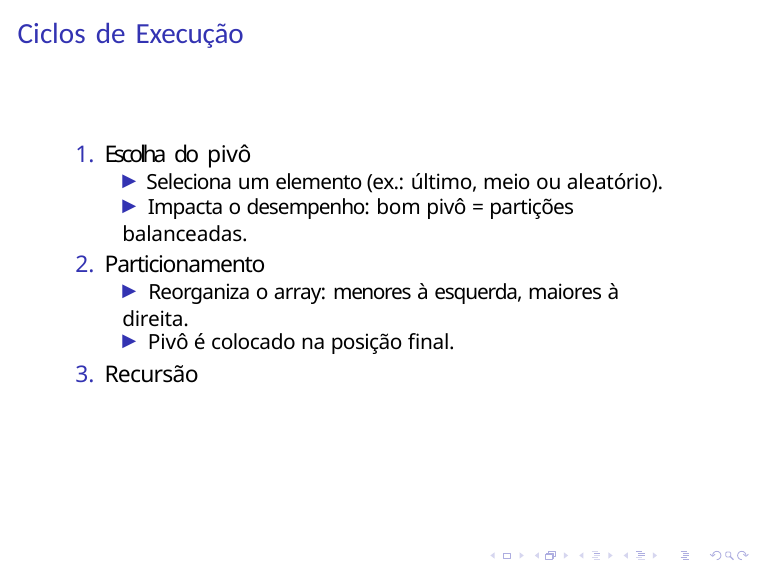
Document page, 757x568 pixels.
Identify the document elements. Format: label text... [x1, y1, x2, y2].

title Ciclos de Execução [15, 11, 575, 110]
text_box Escolha do pivô ▶ Seleciona um elemento (ex.: último, meio ou aleatório). ▶ Impacta o desempenho: bom pivô = partições balanceadas. Particionamento ▶ Reorganiza o array: menores à esquerda, maiores à direita. ▶ Pivô é colocado na posição ﬁnal. Recursão [69, 133, 675, 387]
